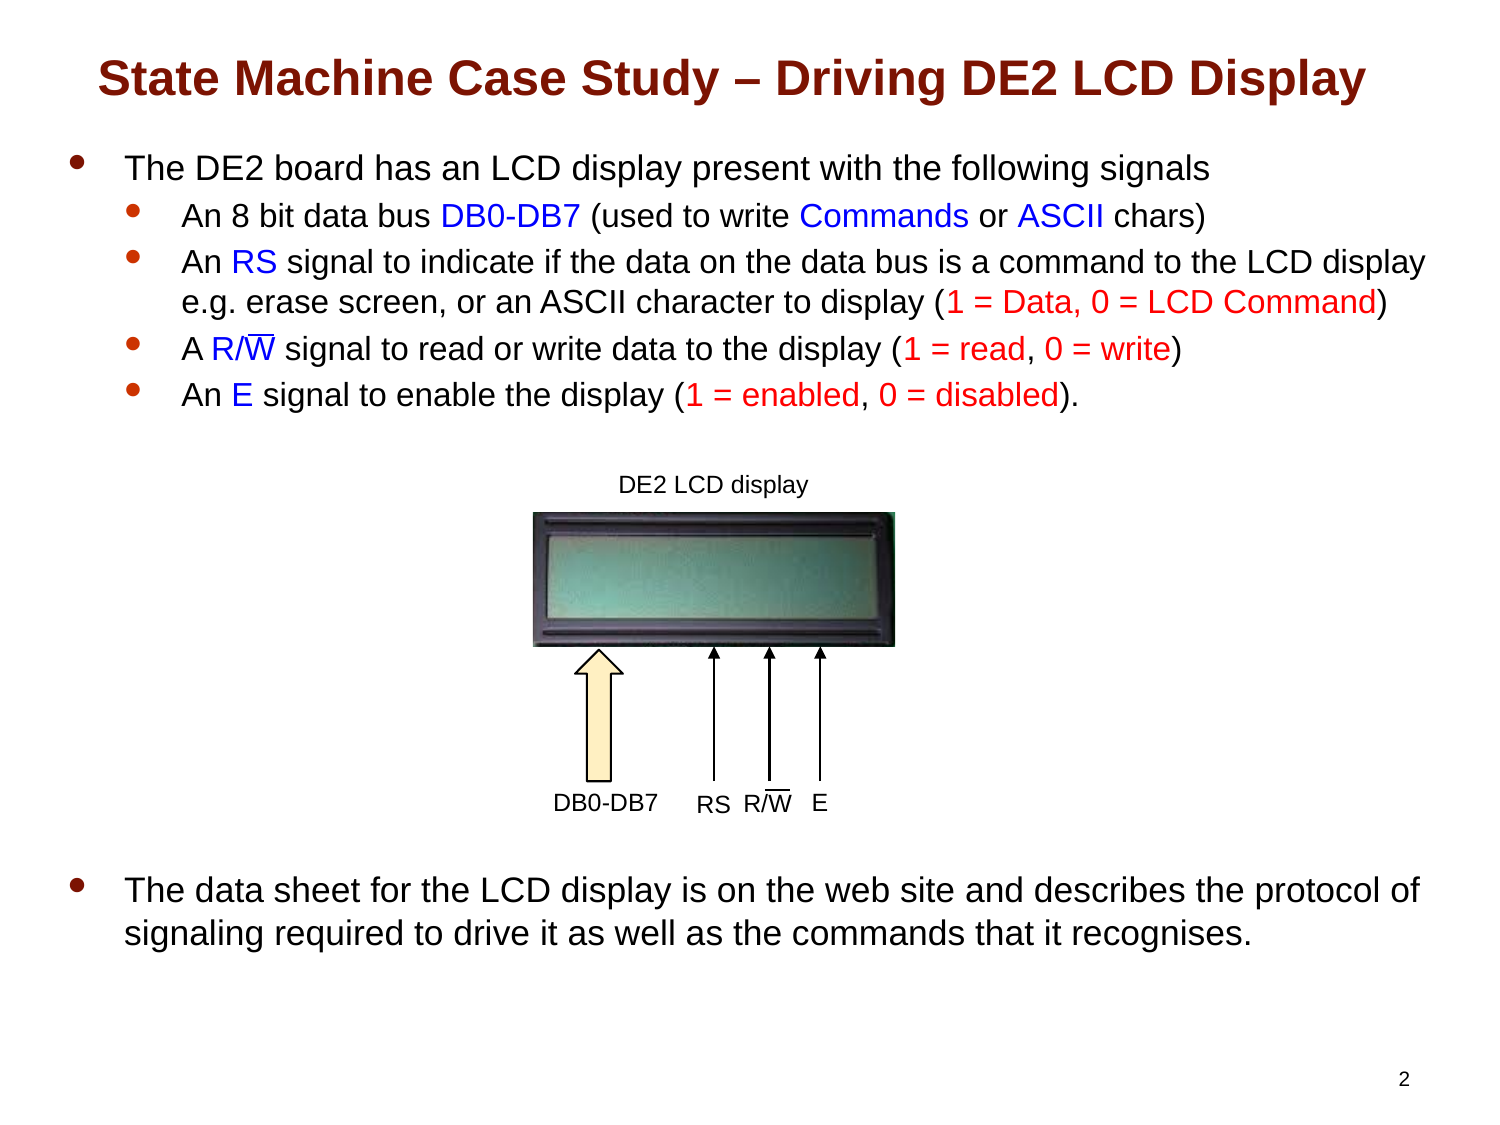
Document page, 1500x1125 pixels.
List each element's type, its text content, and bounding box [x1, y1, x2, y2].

picture [532, 511, 896, 647]
list The DE2 board has an LCD display present with the following signals An 8 bit data bus DB0-DB7 (used to write Commands or ASCII chars) An RS signal to indicate if the data on the data bus is a command to the LCD display e.g. erase screen, or an ASCII character to display (1 = Data, 0 = LCD Command) A R/W signal to read or write data to the display (1 = read, 0 = write) An E signal to enable the display (1 = enabled, 0 = disabled). The data sheet for the LCD display is on the web site and describes the protocol of signaling required to drive it as well as the commands that it recognises. [52, 137, 1468, 544]
text_box DE2 LCD display [603, 461, 825, 507]
text_box DB0-DB7 [524, 779, 674, 825]
slide_number 2 [1074, 1058, 1426, 1101]
text_box R/W [702, 780, 807, 826]
text_box [575, 654, 623, 779]
text_box RS [641, 780, 702, 826]
text_box E [739, 779, 844, 825]
title State Machine Case Study – Driving DE2 LCD Display [64, 31, 1401, 113]
